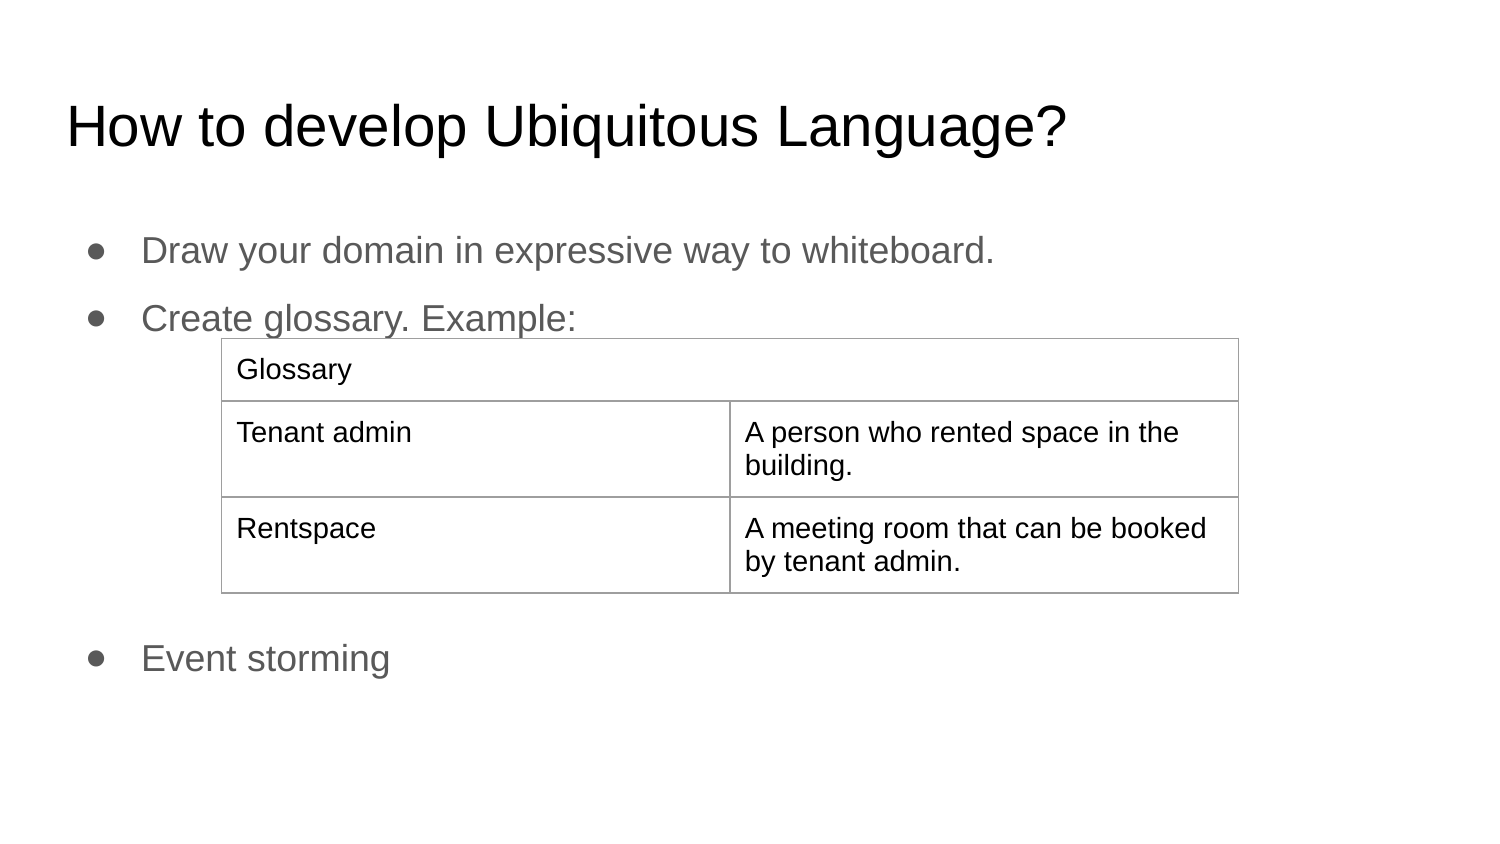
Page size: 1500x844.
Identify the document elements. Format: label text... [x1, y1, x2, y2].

table_cell Rentspace [222, 498, 729, 592]
title How to develop Ubiquitous Language? [51, 72, 1449, 167]
table_cell A person who rented space in the building. [731, 402, 1238, 496]
table_header Glossary [222, 339, 1238, 400]
list Draw your domain in expressive way to whiteboard. Create glossary. Example: Event storming [51, 189, 1449, 750]
table_cell A meeting room that can be booked by tenant admin. [731, 498, 1238, 592]
table_cell Tenant admin [222, 402, 729, 496]
